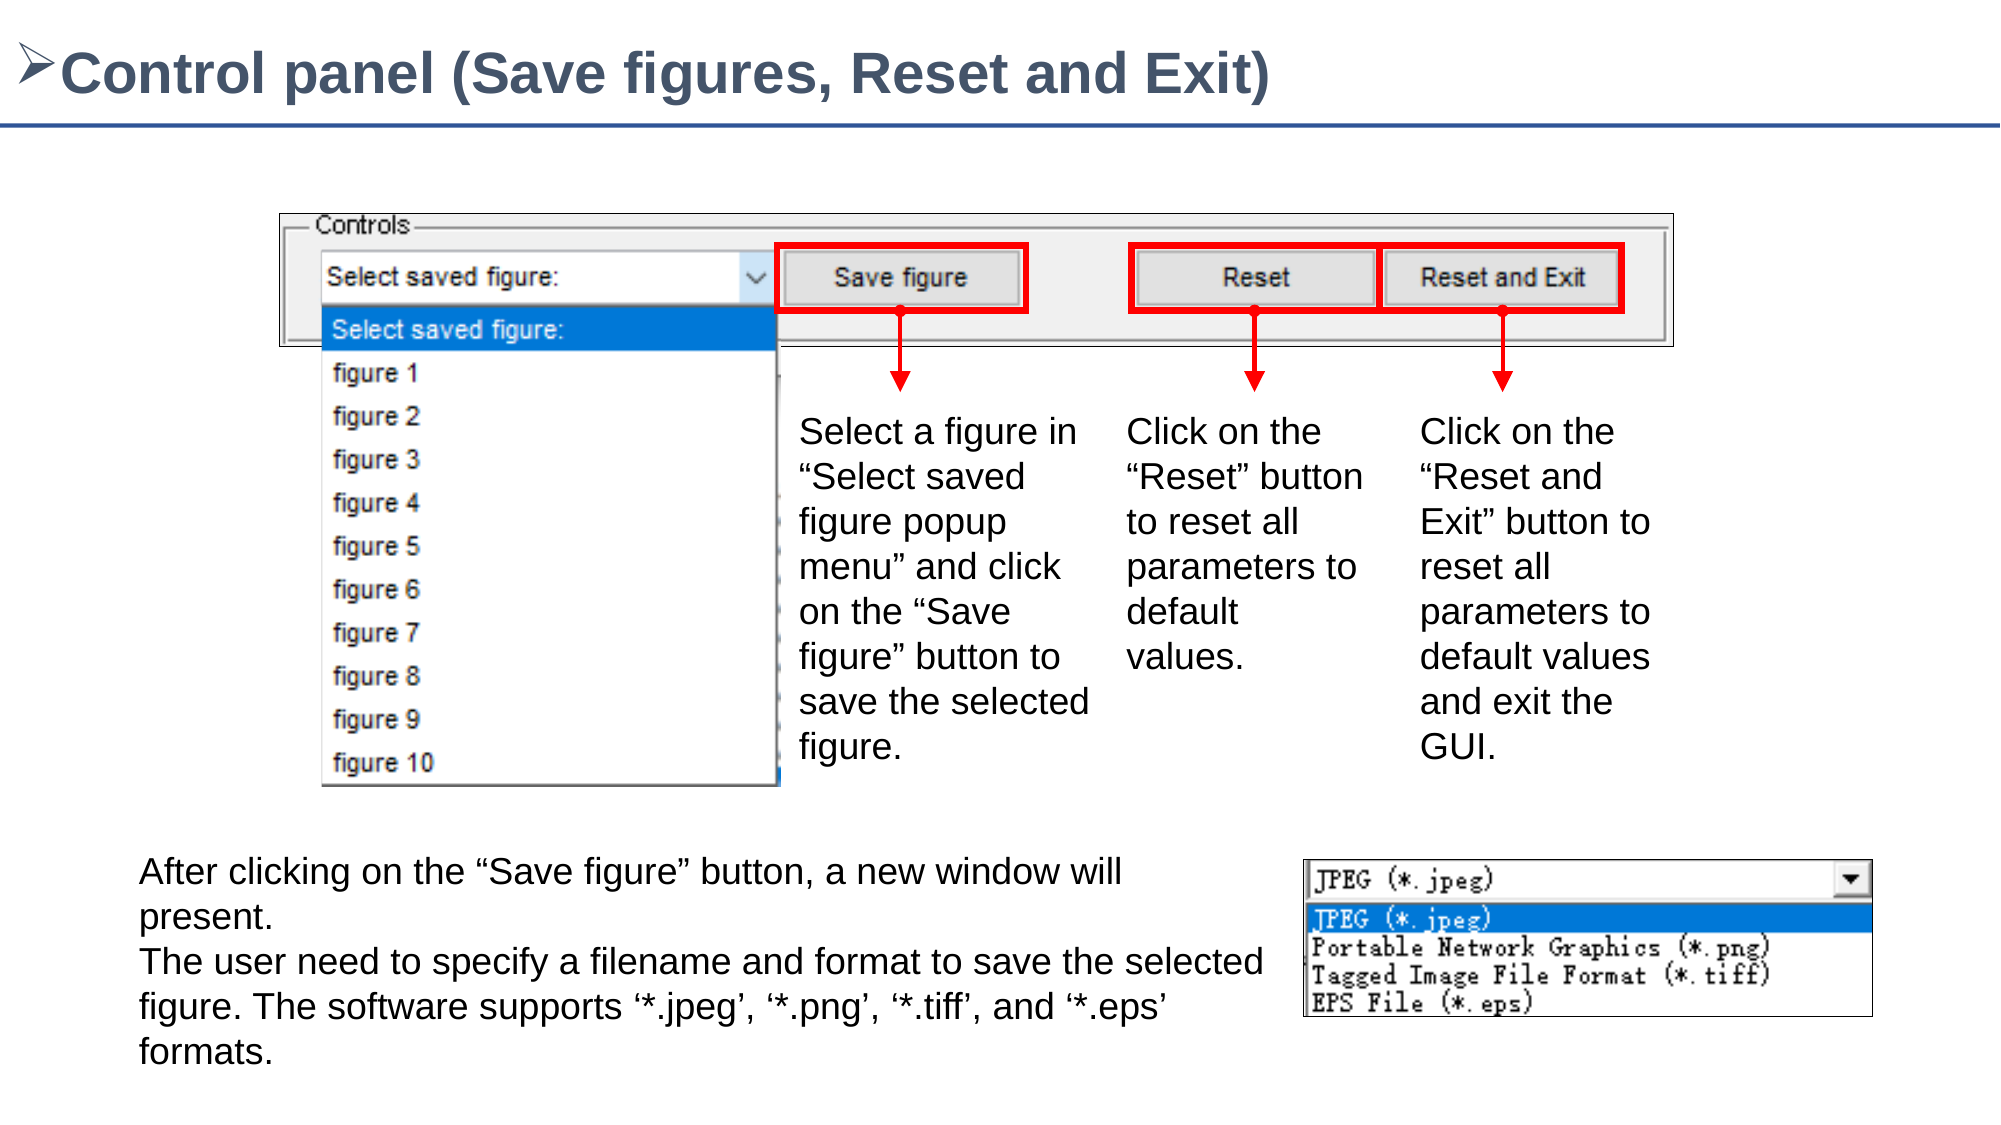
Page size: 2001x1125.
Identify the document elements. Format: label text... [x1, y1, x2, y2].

picture [1303, 859, 1873, 1017]
text_box Control panel (Save figures, Reset and Exit) [0, 0, 1516, 121]
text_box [279, 213, 1674, 787]
text_box After clicking on the “Save figure” button, a new window will present. The user need to specify a filename and format to save the selected figure. The software supports ‘*.jpeg’, ‘*.png’, ‘*.tiff’, and ‘*.eps’ formats. [123, 839, 1282, 1080]
